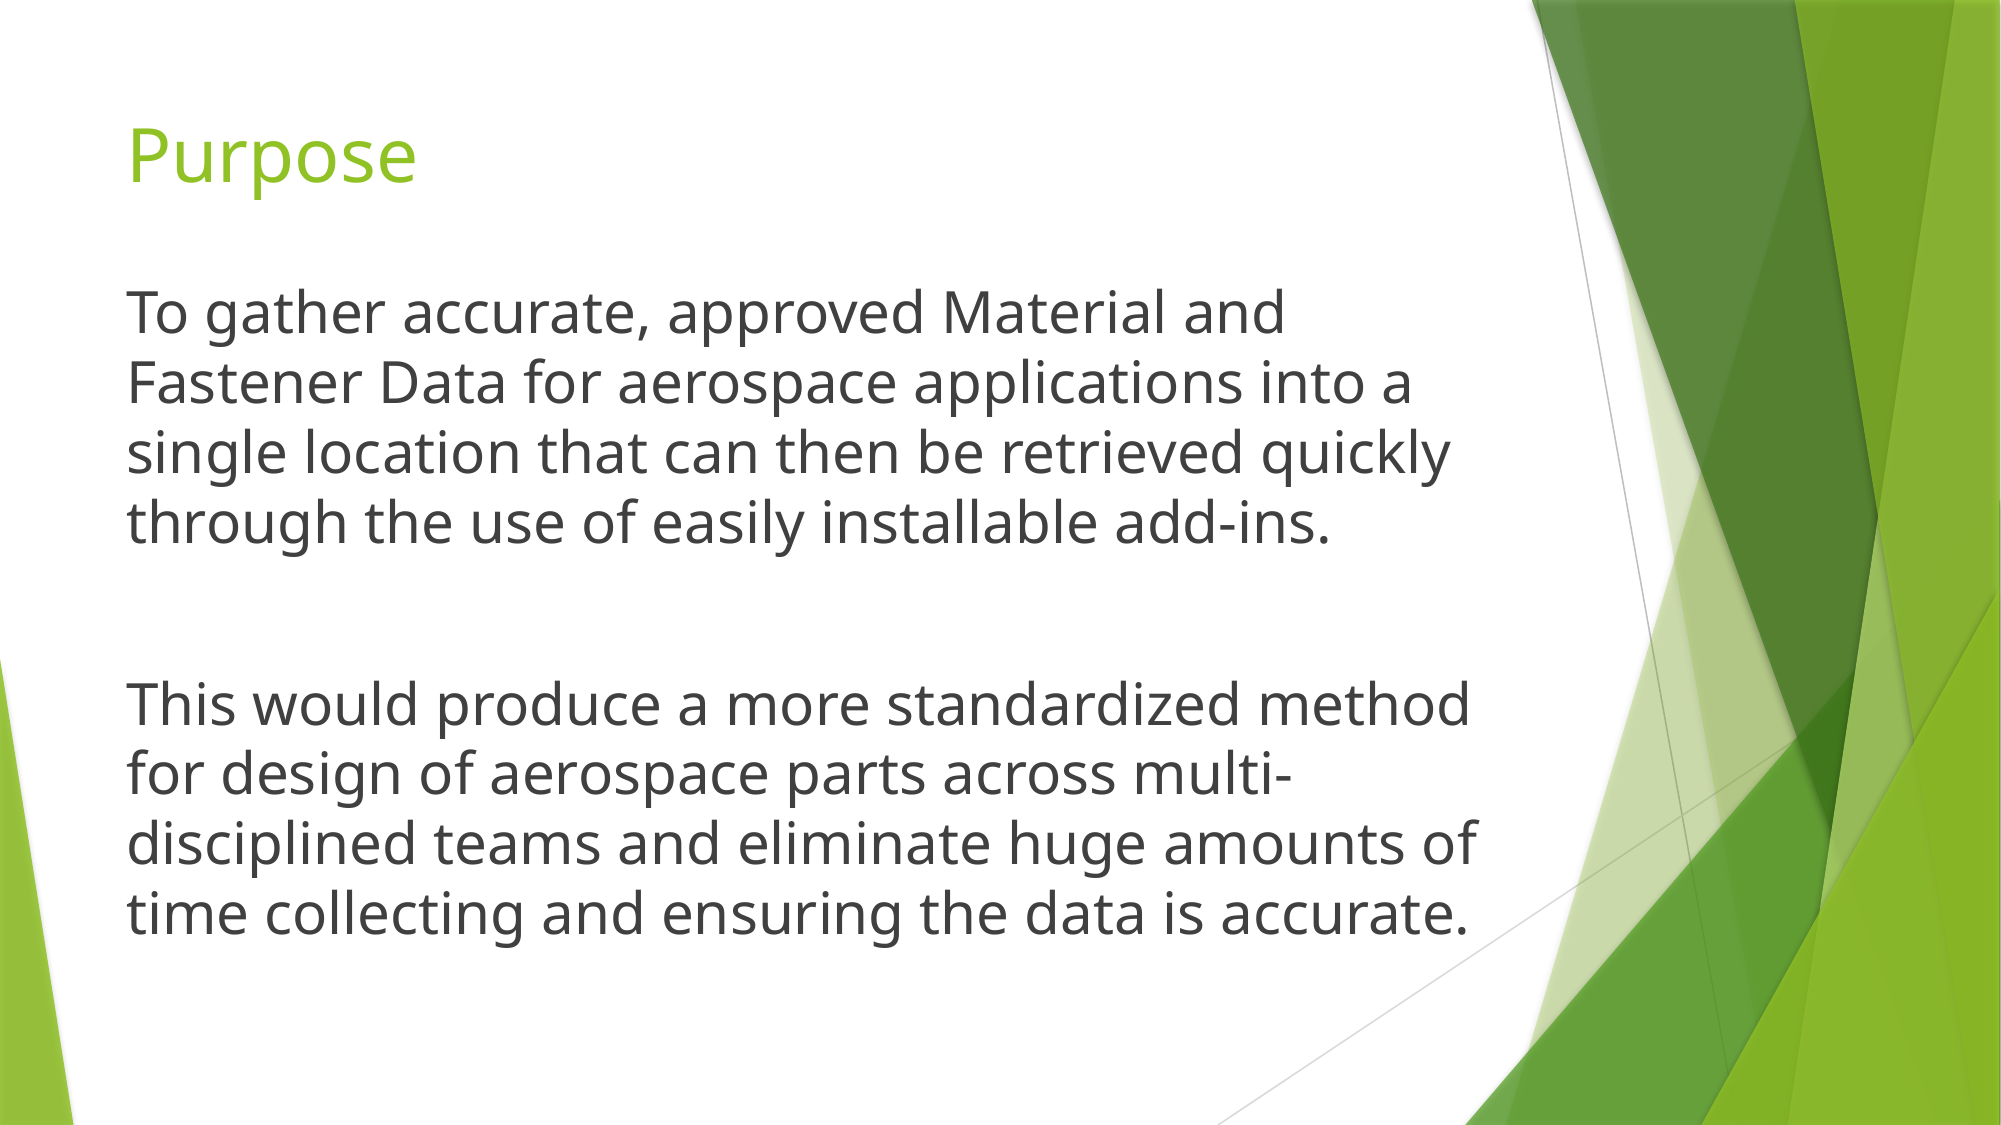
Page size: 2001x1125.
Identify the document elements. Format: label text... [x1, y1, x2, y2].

title Purpose [111, 99, 1522, 267]
list To gather accurate, approved Material and Fastener Data for aerospace applications into a single location that can then be retrieved quickly through the use of easily installable add-ins. This would produce a more standardized method for design of aerospace parts across multi-disciplined teams and eliminate huge amounts of time collecting and ensuring the data is accurate. [111, 267, 1522, 1046]
